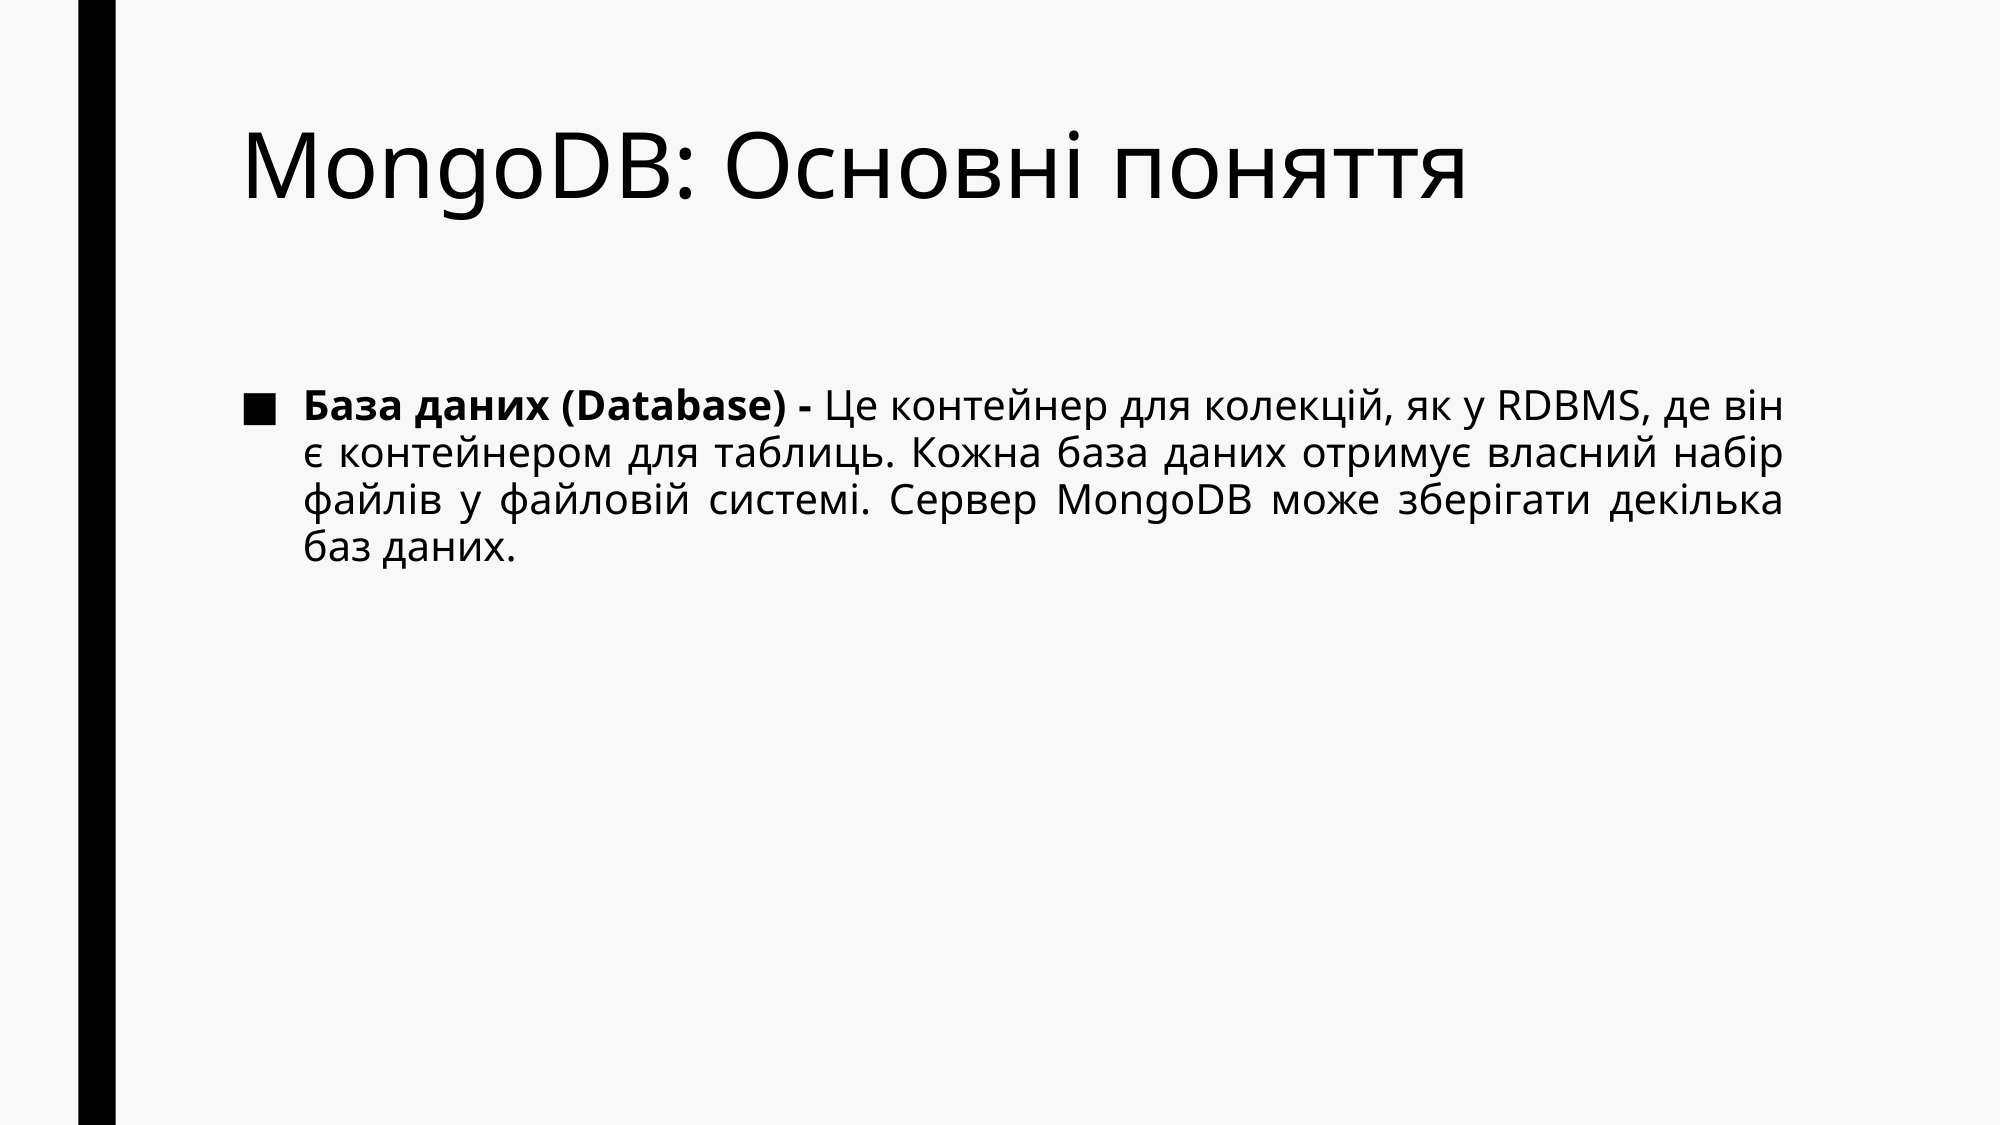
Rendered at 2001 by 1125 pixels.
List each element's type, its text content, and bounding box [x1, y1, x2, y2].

title MongoDB: Основні поняття [225, 112, 1800, 357]
list База даних (Database) - Це контейнер для колекцій, як у RDBMS, де він є контейнером для таблиць. Кожна база даних отримує власний набір файлів у файловій системі. Сервер MongoDB може зберігати декілька баз даних. [225, 375, 1800, 963]
